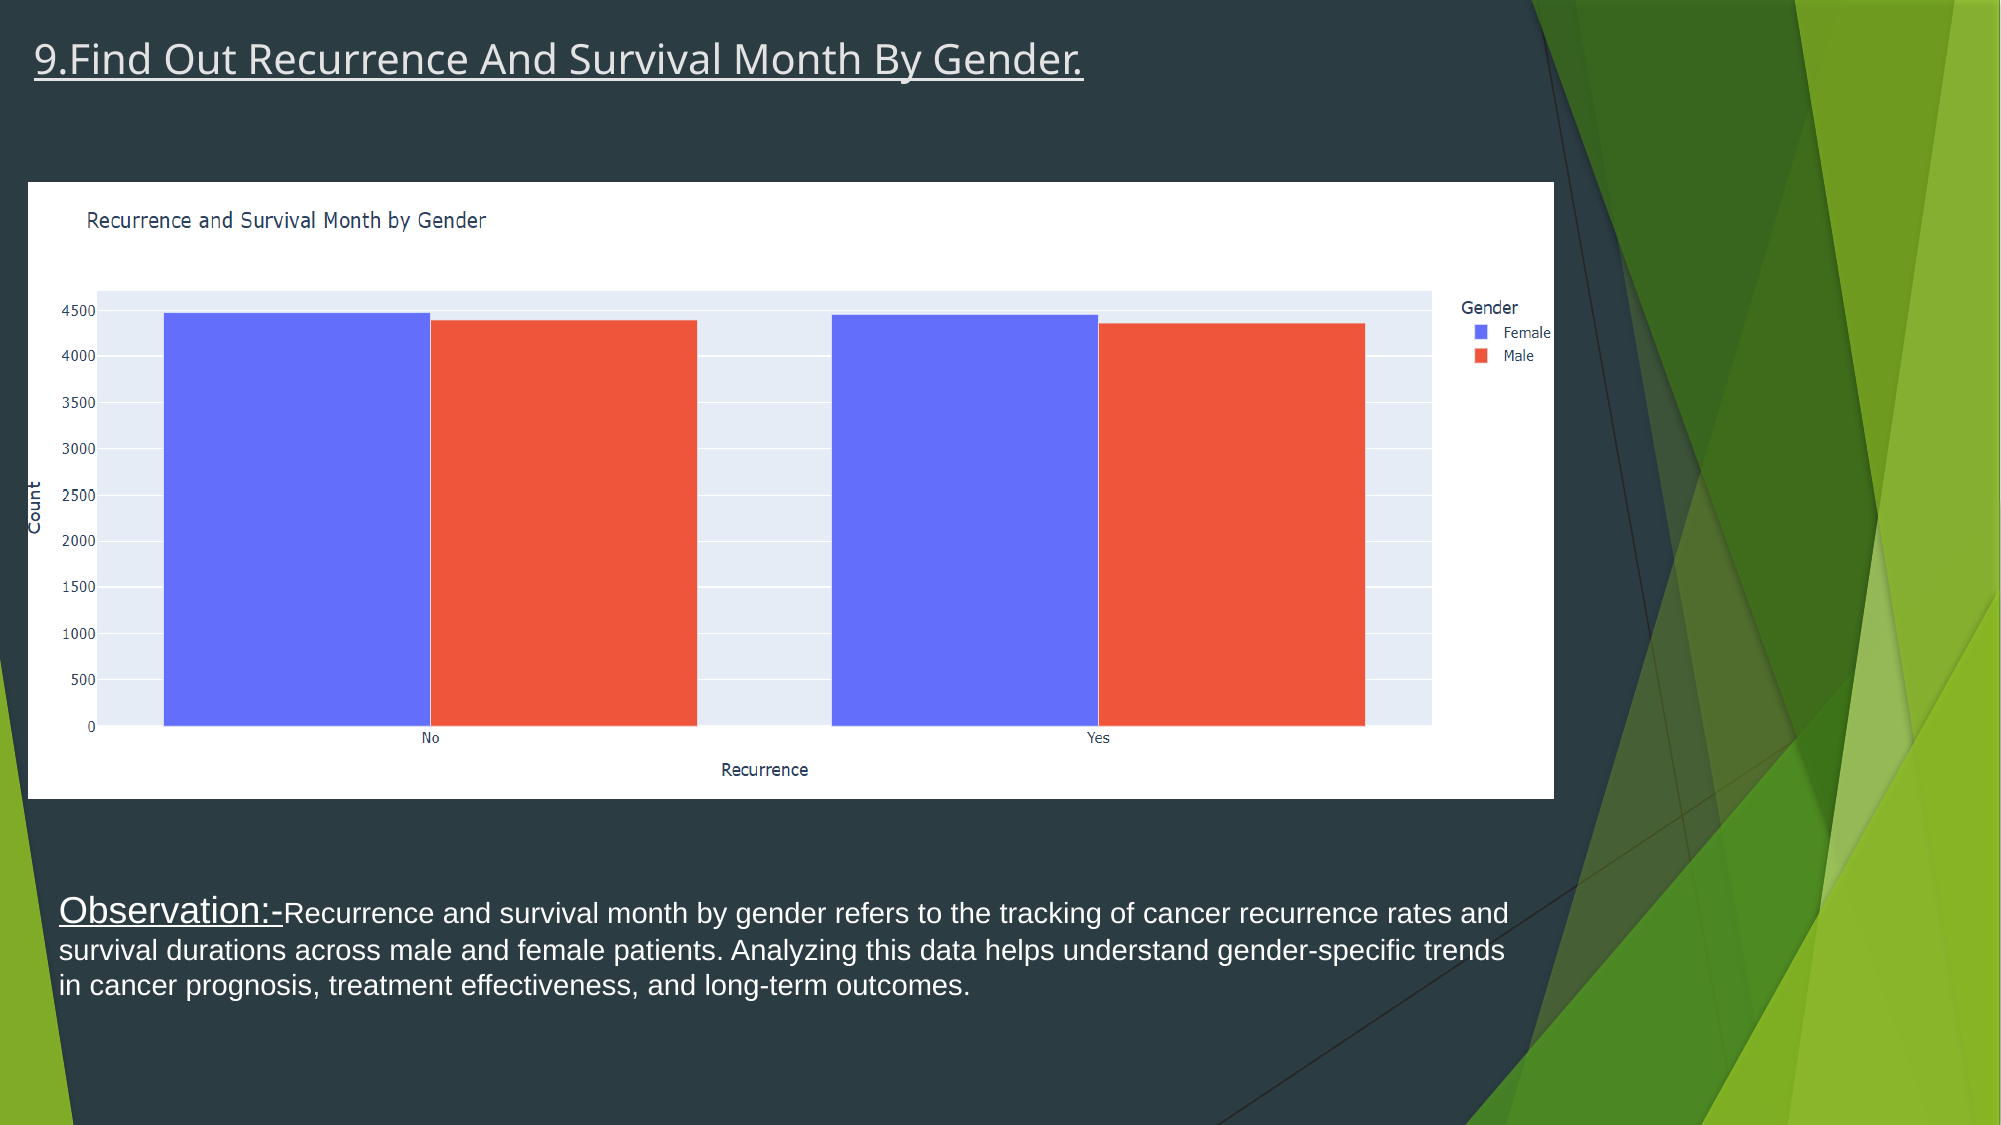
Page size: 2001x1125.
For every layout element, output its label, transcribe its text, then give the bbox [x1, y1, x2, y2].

text_box Observation:-Recurrence and survival month by gender refers to the tracking of cancer recurrence rates and survival durations across male and female patients. Analyzing this data helps understand gender-specific trends in cancer prognosis, treatment effectiveness, and long-term outcomes. [43, 878, 1554, 1054]
picture [28, 181, 1554, 799]
title 9.Find Out Recurrence And Survival Month By Gender. [18, 25, 1429, 103]
